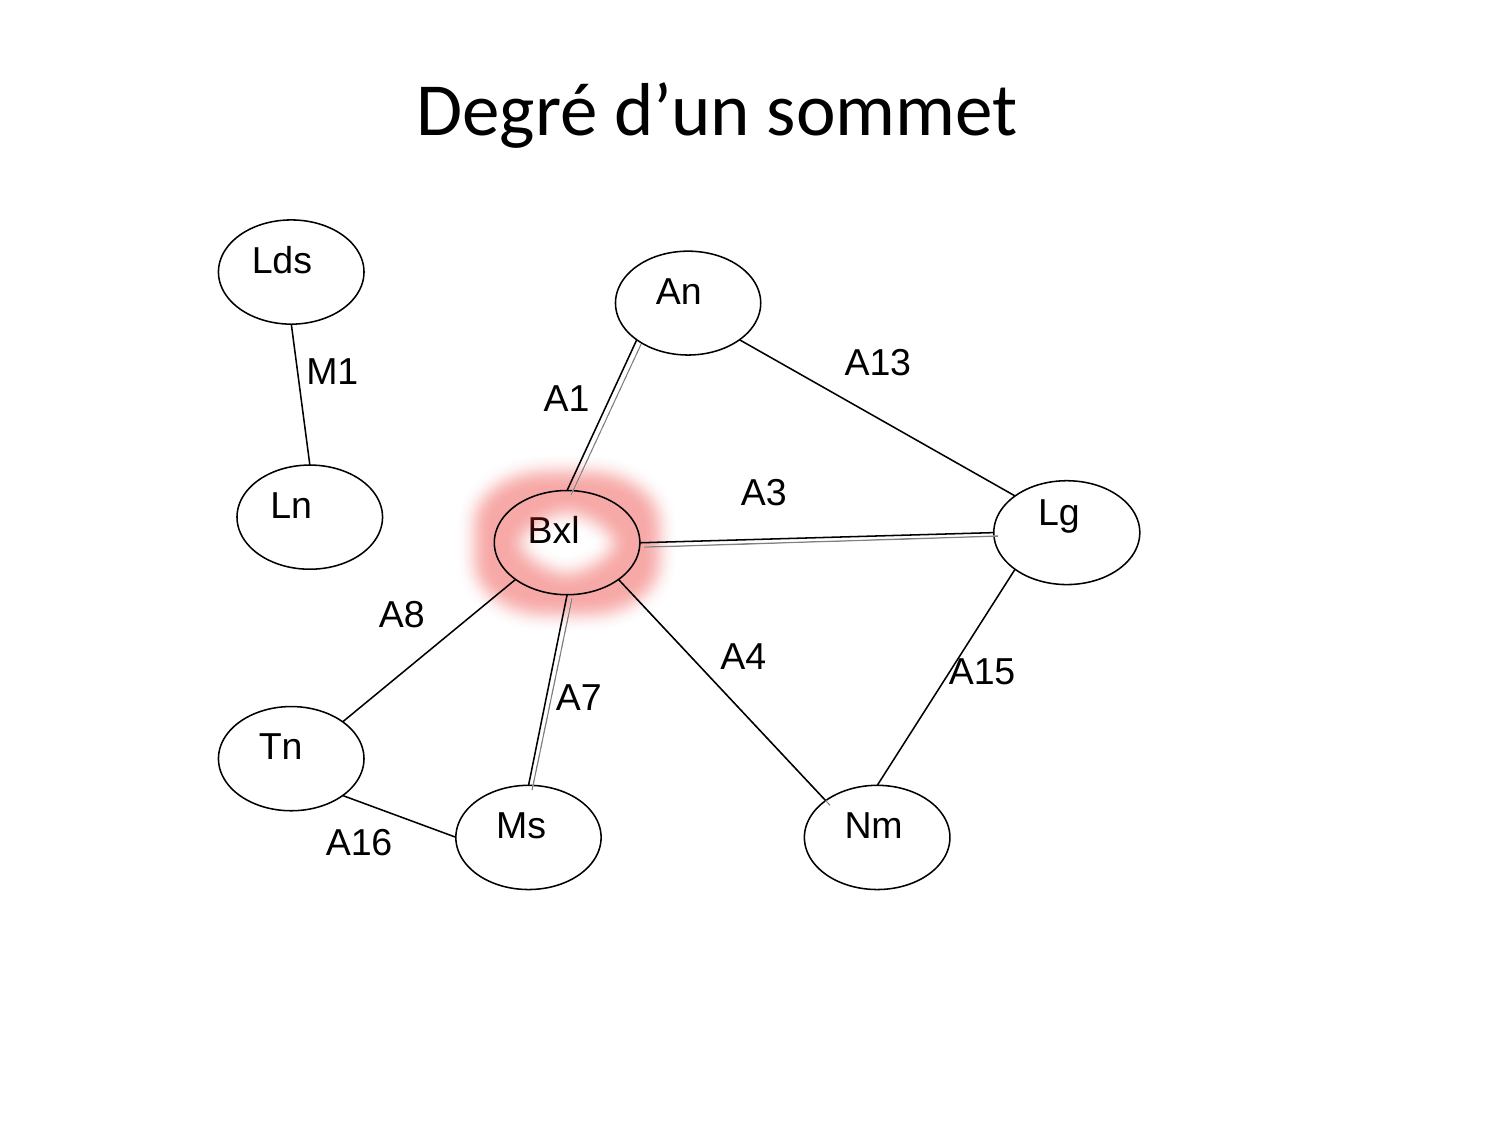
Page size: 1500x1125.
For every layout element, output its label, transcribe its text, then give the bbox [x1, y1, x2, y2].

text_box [218, 219, 1144, 894]
text_box Degré d’un sommet [401, 52, 1033, 158]
